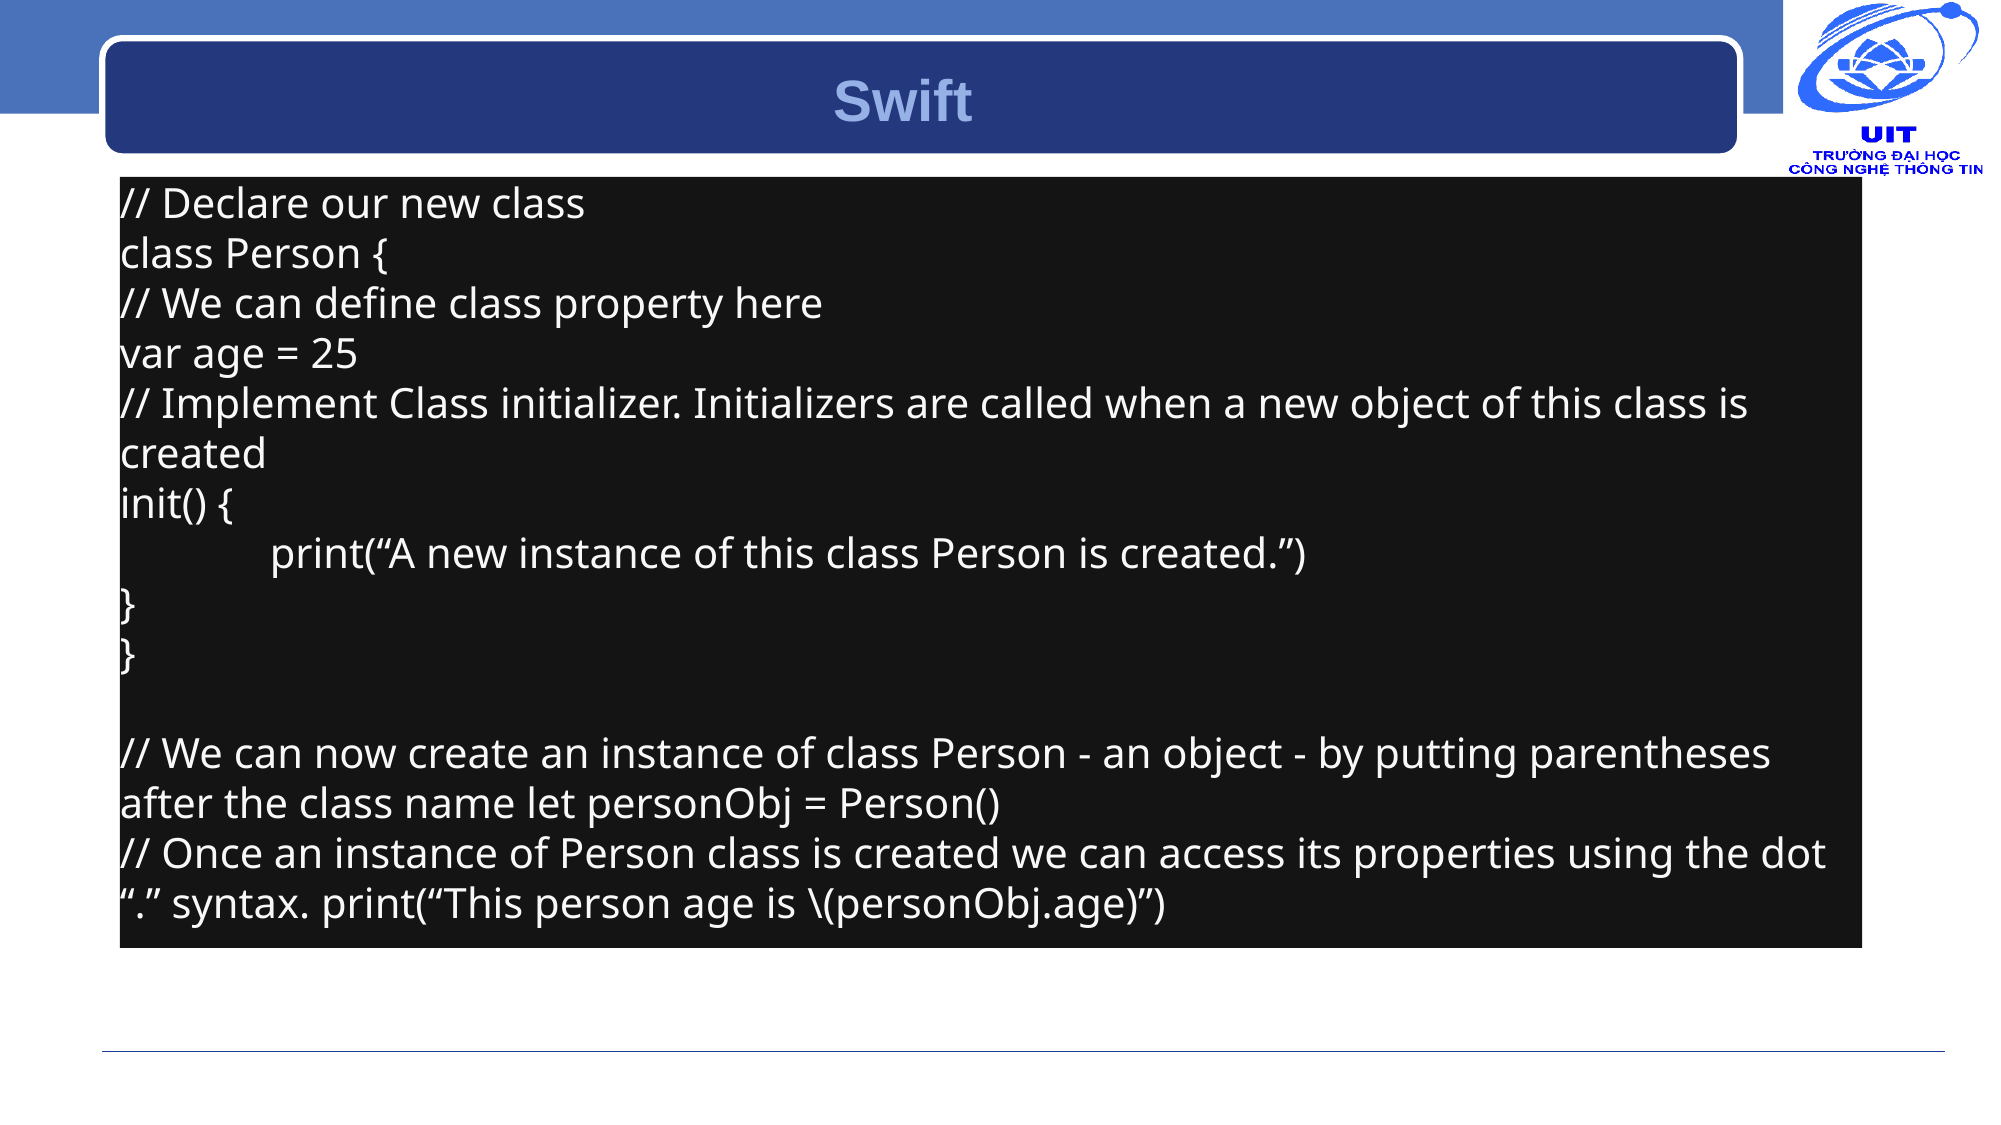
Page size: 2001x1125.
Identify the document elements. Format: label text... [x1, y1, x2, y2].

title Swift [119, 52, 1687, 145]
text_box // Declare our new class class Person { // We can define class property here var age = 25 // Implement Class initializer. Initializers are called when a new object of this class is created init() { print(“A new instance of this class Person is created.”) } } // We can now create an instance of class Person - an object - by putting parentheses after the class name let personObj = Person() // Once an instance of Person class is created we can access its properties using the dot “.” syntax. print(“This person age is \(personObj.age)”) [119, 176, 1863, 948]
picture [1789, 2, 1983, 176]
